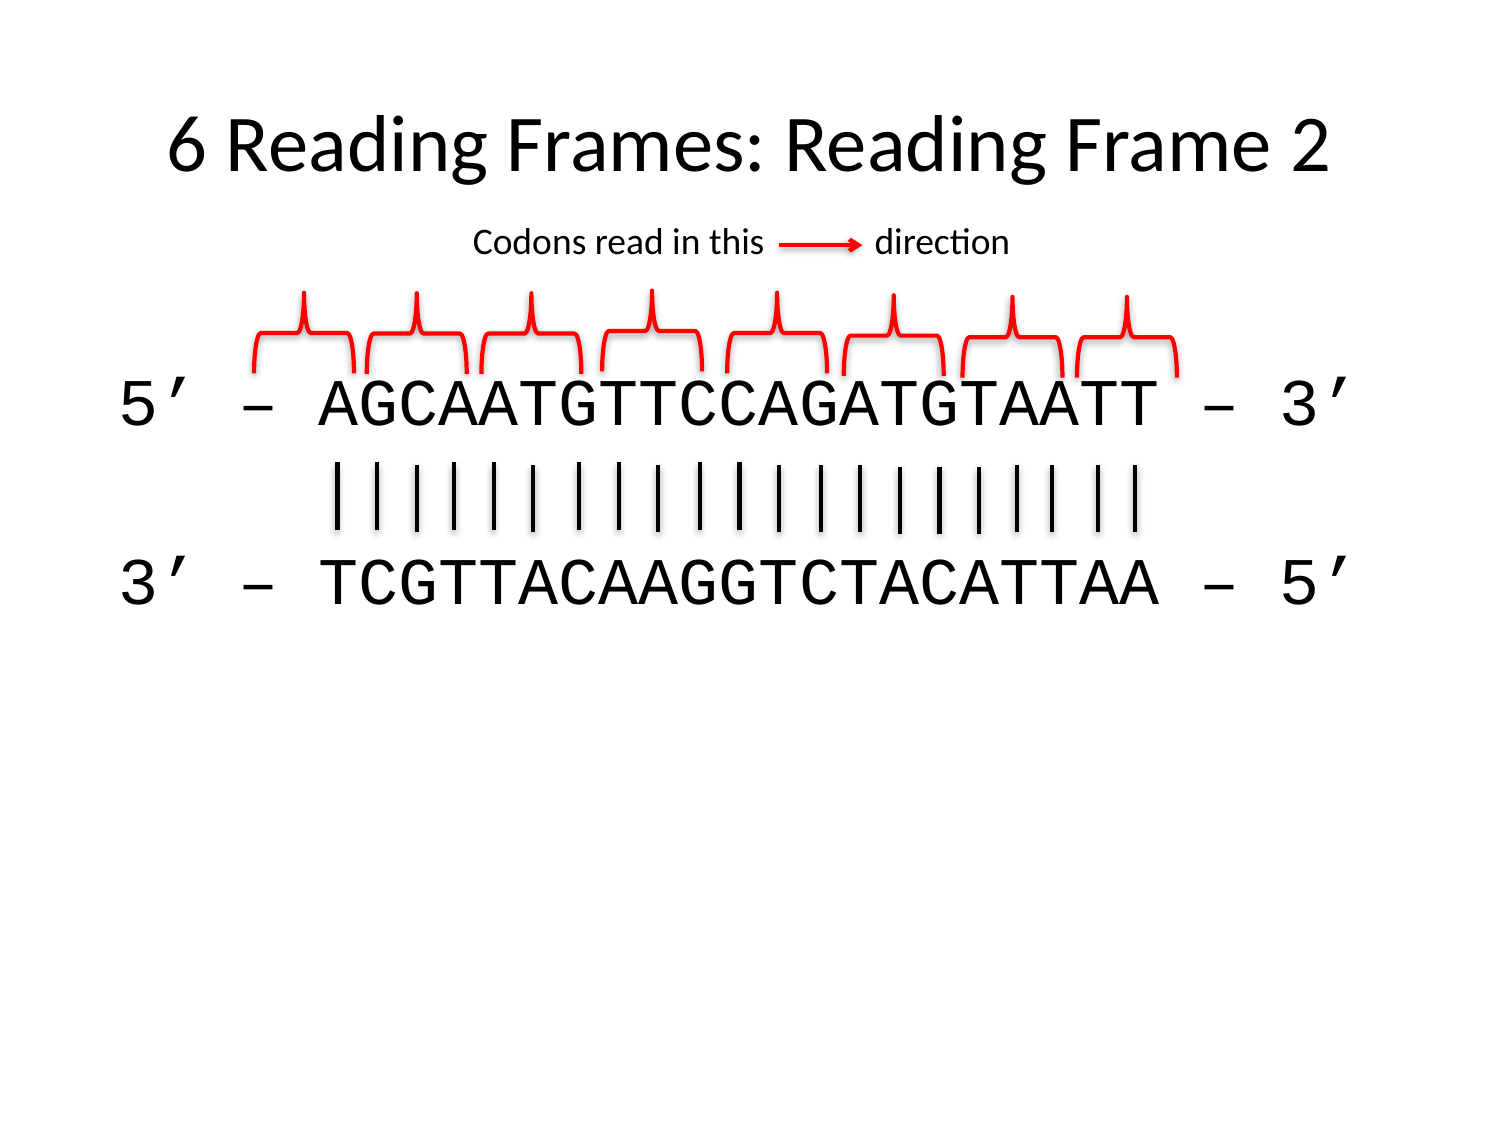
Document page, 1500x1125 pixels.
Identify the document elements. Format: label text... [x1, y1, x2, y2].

text_box [251, 290, 357, 374]
text_box Codons read in this direction [458, 209, 1259, 270]
title 6 Reading Frames: Reading Frame 2 [75, 45, 1425, 233]
text_box [841, 293, 946, 376]
text_box [364, 291, 469, 374]
text_box [600, 288, 705, 372]
text_box [960, 294, 1065, 378]
text_box [479, 291, 584, 374]
text_box [725, 290, 830, 374]
text_box 5’ – AGCAATGTTCCAGATGTAATT – 3’ [104, 351, 1425, 446]
text_box [1074, 294, 1180, 378]
text_box 3’ – TCGTTACAAGGTCTACATTAA – 5’ [104, 530, 1425, 625]
